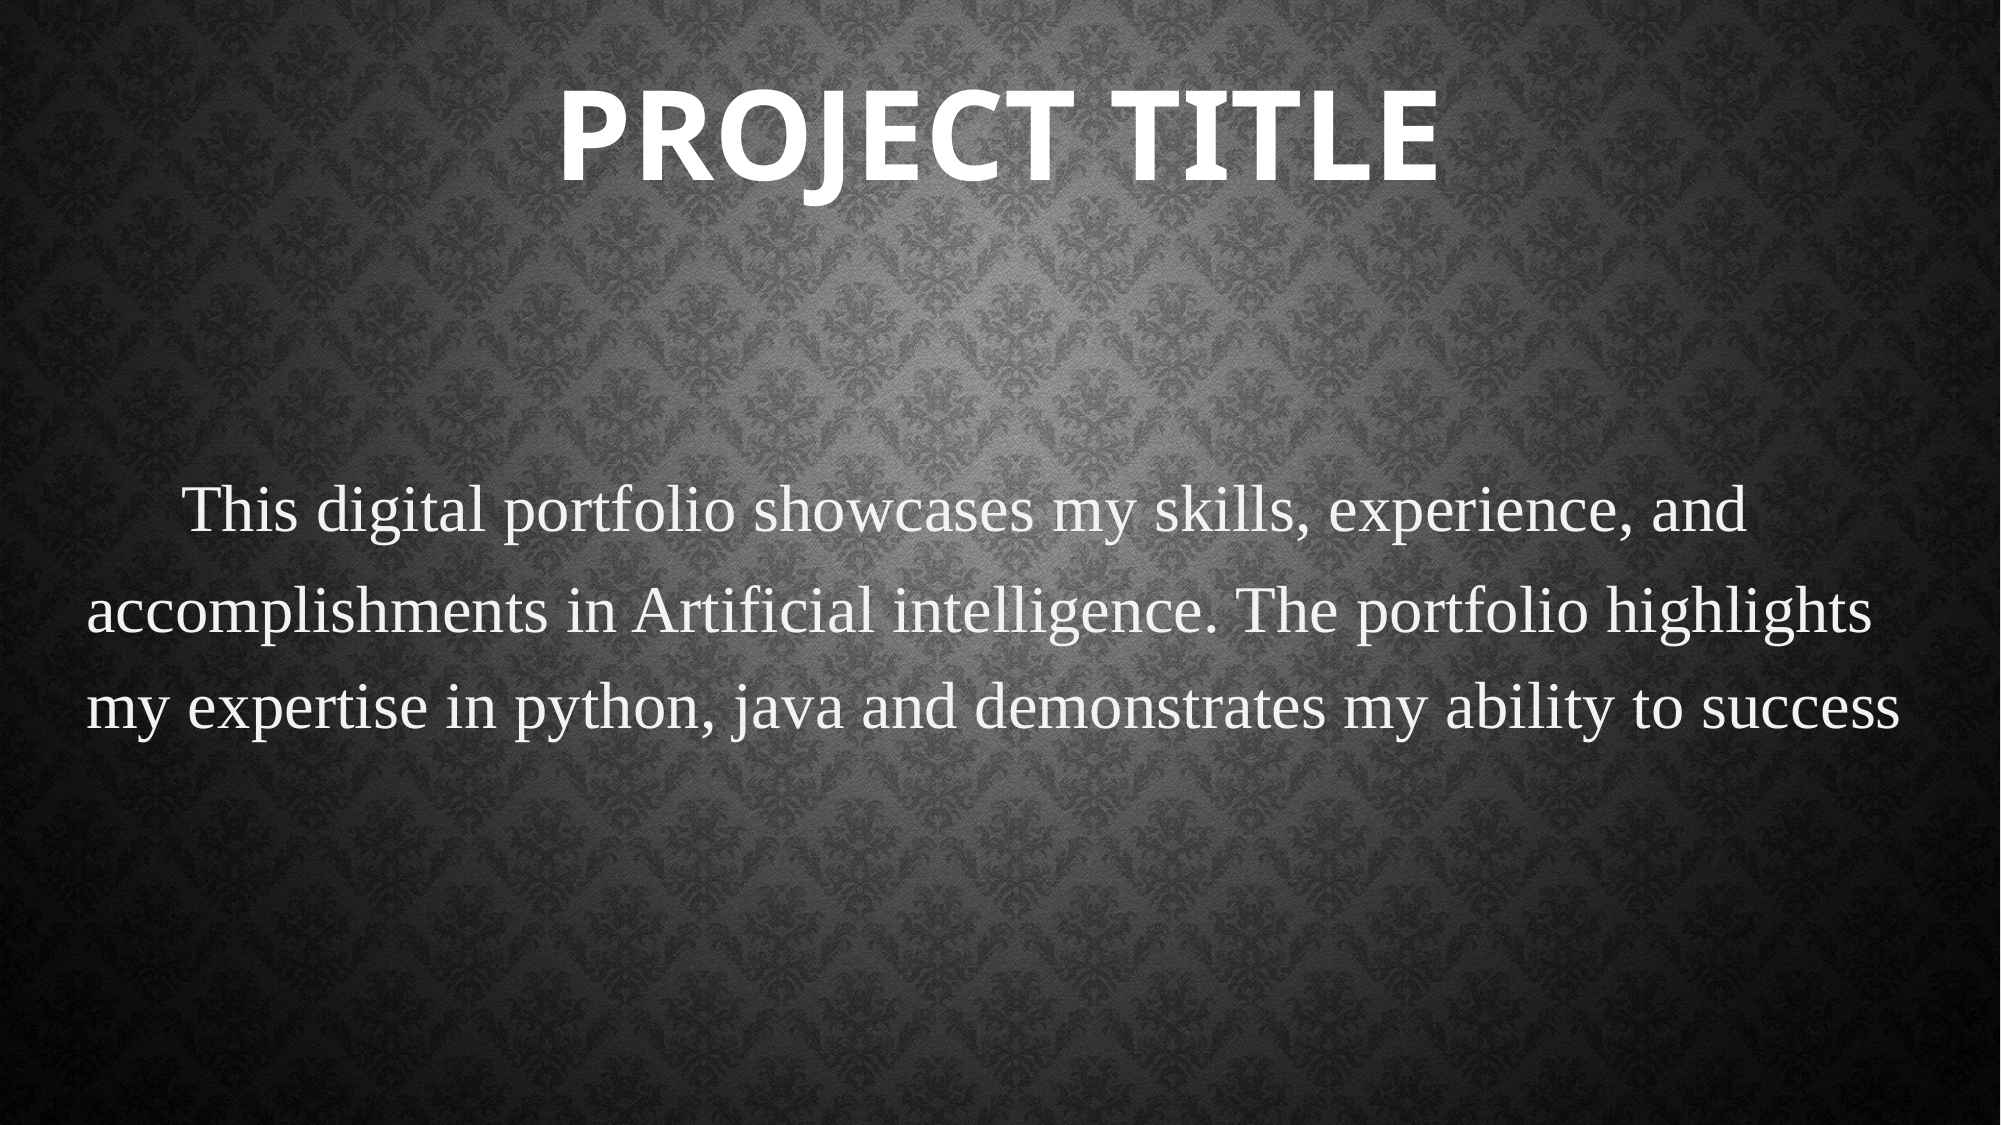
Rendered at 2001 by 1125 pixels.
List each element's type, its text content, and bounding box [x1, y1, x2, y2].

title PROJECT TITLE [150, 17, 1849, 264]
picture [0, 0, 2001, 1125]
list This digital portfolio showcases my skills, experience, and accomplishments in Artificial intelligence. The portfolio highlights my expertise in python, java and demonstrates my ability to success [71, 410, 1972, 893]
